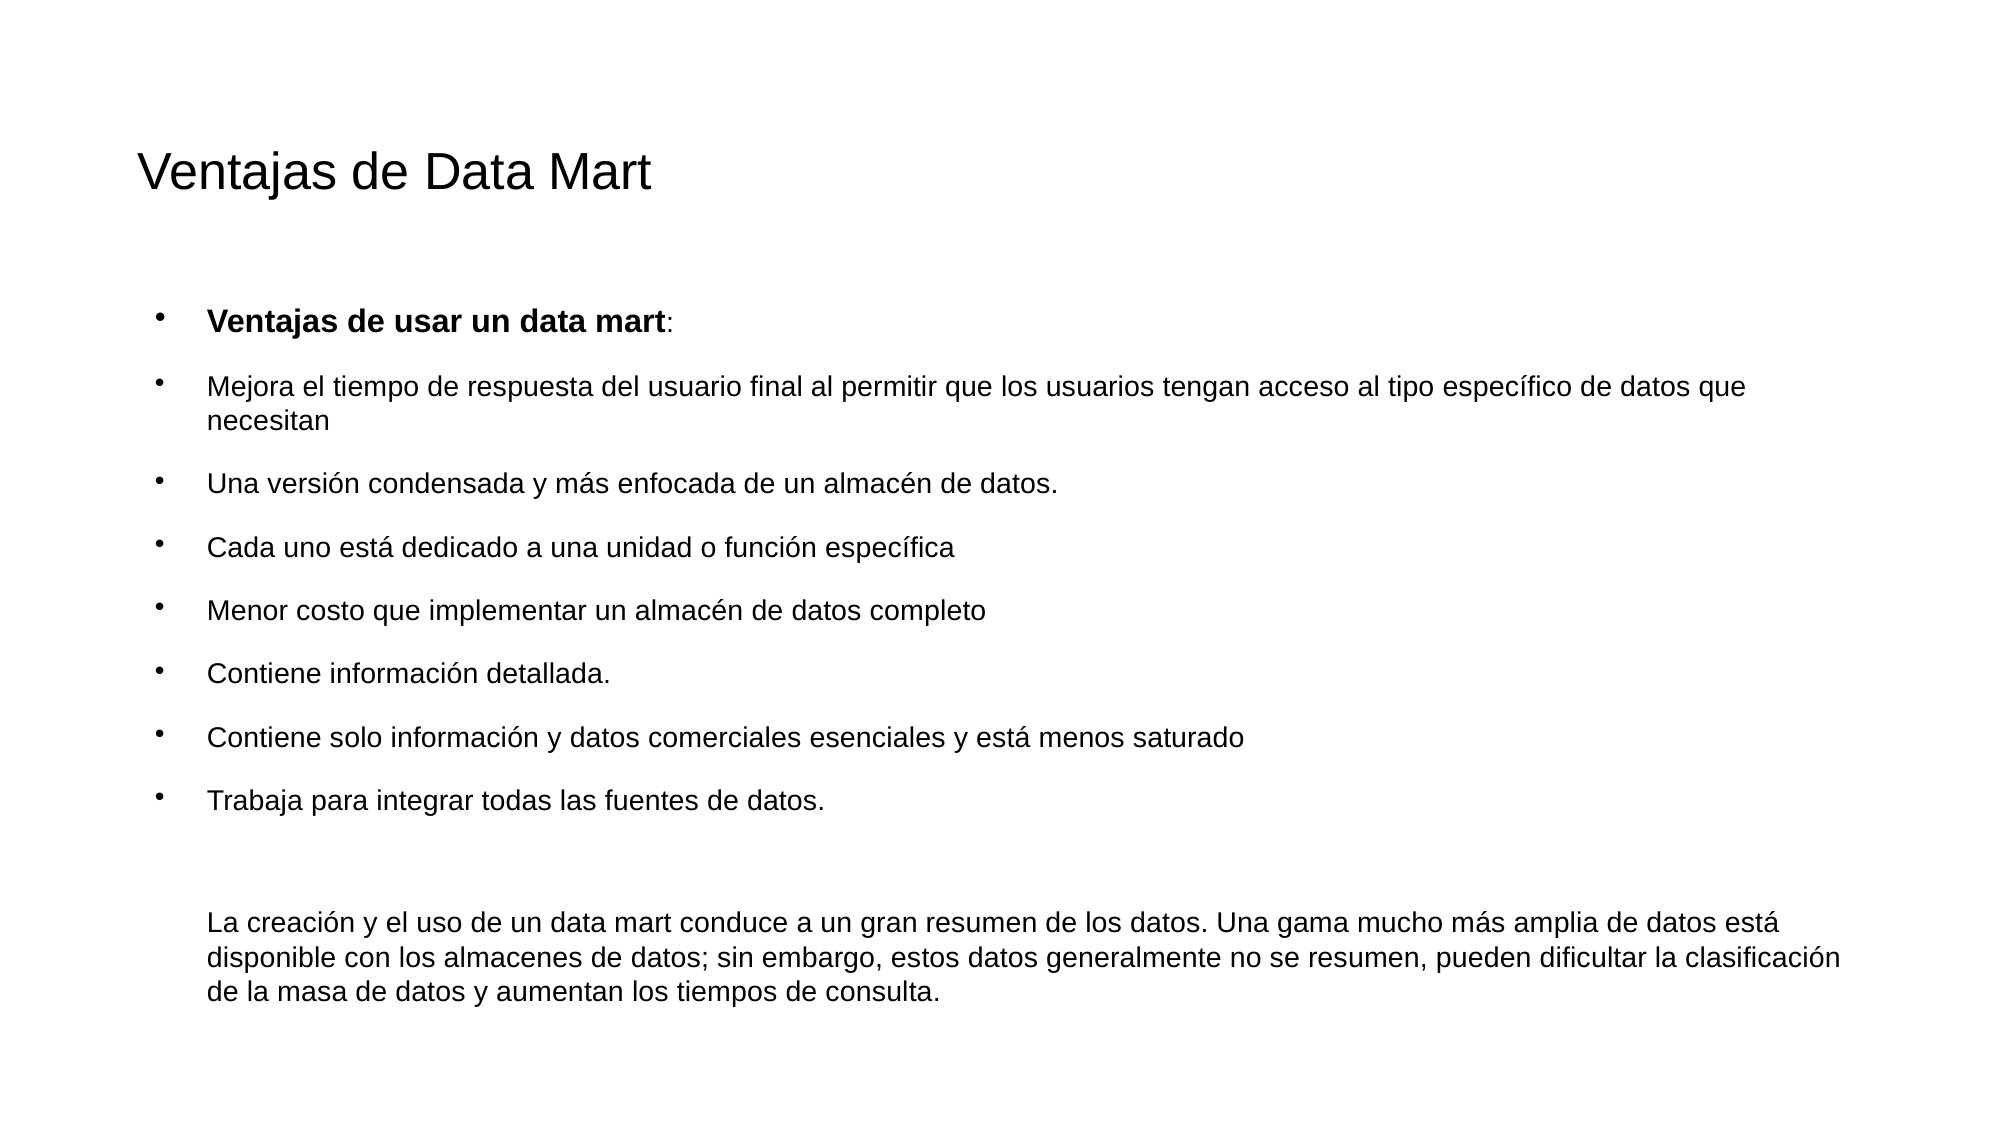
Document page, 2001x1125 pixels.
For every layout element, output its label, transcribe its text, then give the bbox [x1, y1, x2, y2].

text_box Ventajas de usar un data mart: Mejora el tiempo de respuesta del usuario final al permitir que los usuarios tengan acceso al tipo específico de datos que necesitan Una versión condensada y más enfocada de un almacén de datos. Cada uno está dedicado a una unidad o función específica Menor costo que implementar un almacén de datos completo Contiene información detallada. Contiene solo información y datos comerciales esenciales y está menos saturado Trabaja para integrar todas las fuentes de datos. La creación y el uso de un data mart conduce a un gran resumen de los datos. Una gama mucho más amplia de datos está disponible con los almacenes de datos; sin embargo, estos datos generalmente no se resumen, pueden dificultar la clasificación de la masa de datos y aumentan los tiempos de consulta. [137, 299, 1863, 1014]
text_box Ventajas de Data Mart [137, 59, 1863, 278]
